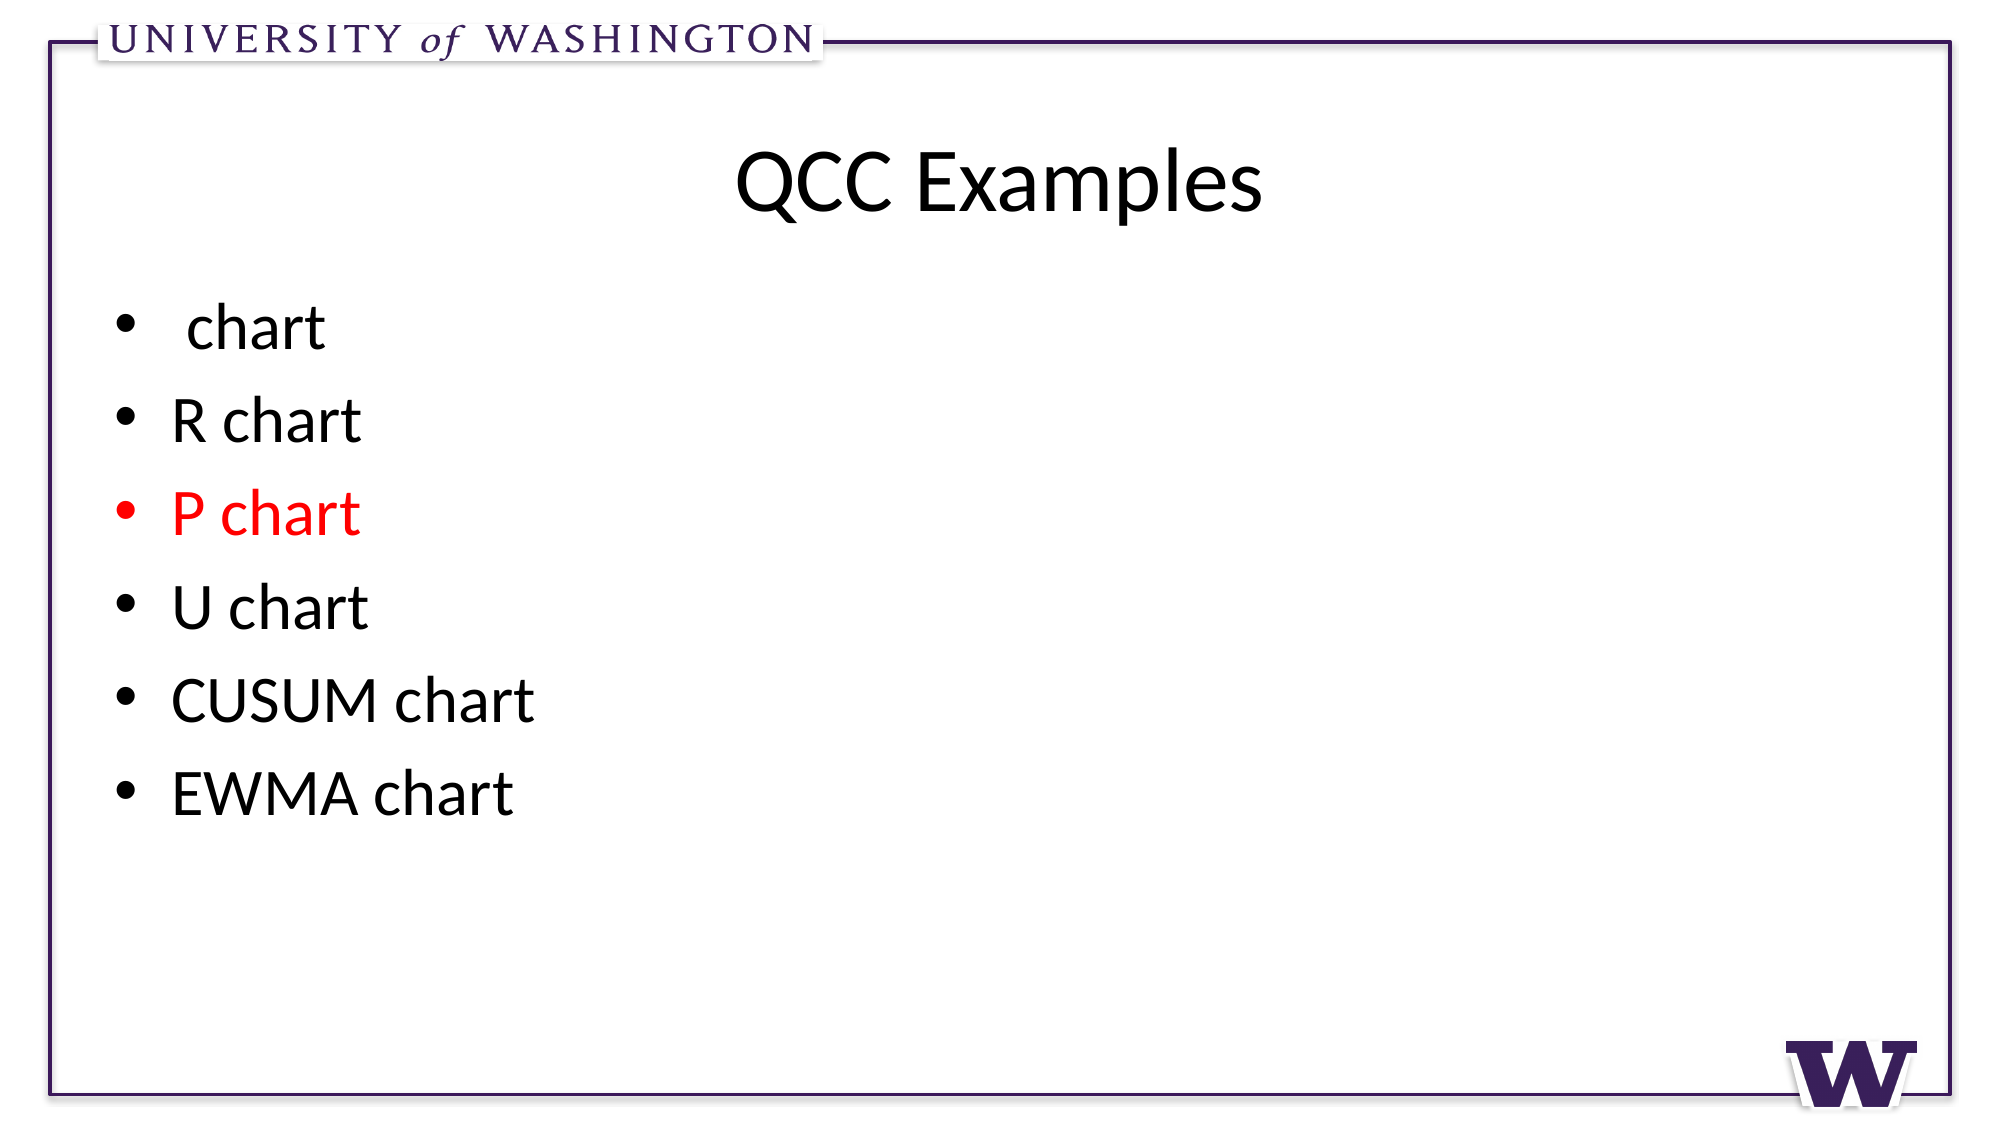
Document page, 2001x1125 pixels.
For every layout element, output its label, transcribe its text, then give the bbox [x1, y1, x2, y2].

picture [1786, 1041, 1917, 1107]
picture [109, 24, 812, 61]
title QCC Examples [99, 87, 1900, 263]
